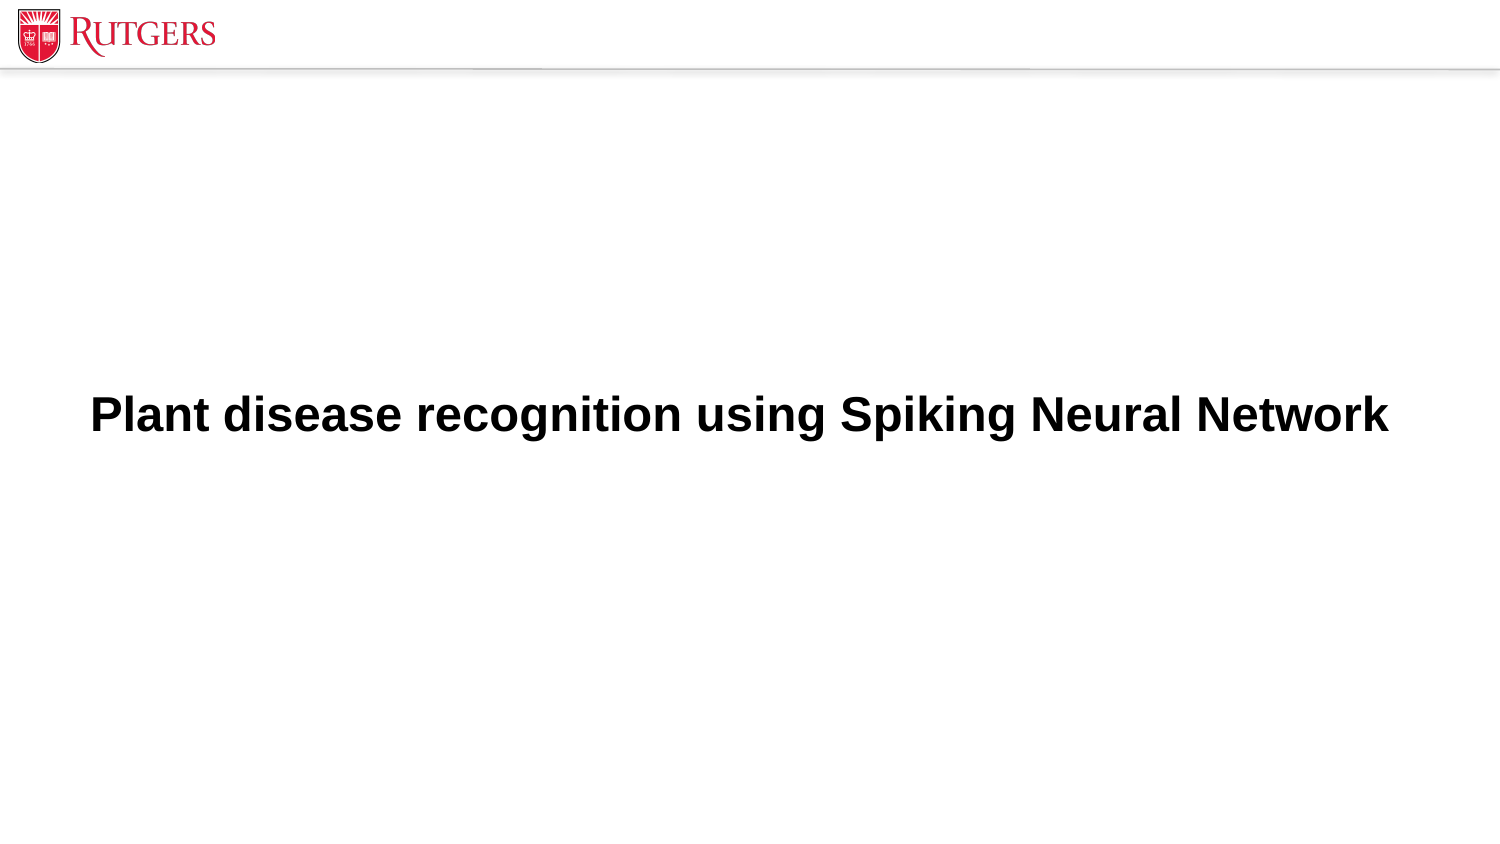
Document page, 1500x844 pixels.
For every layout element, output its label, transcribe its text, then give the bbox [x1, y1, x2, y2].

list Plant disease recognition using Spiking Neural Network [75, 375, 1425, 469]
picture [18, 9, 215, 63]
